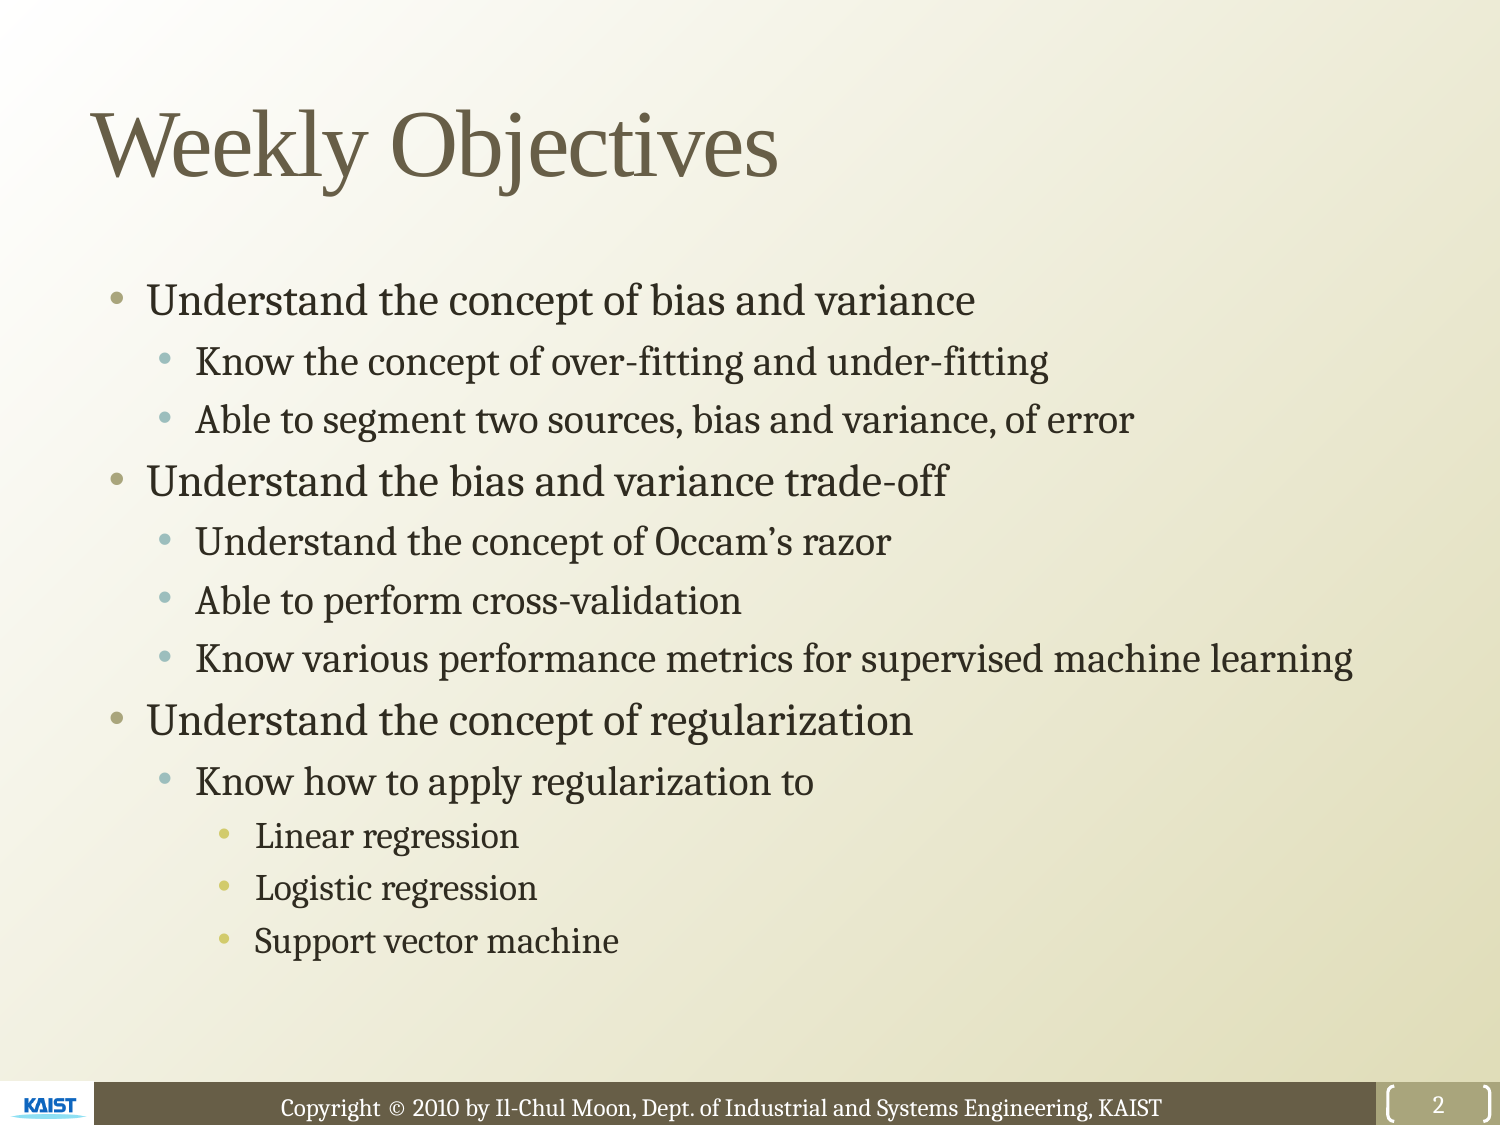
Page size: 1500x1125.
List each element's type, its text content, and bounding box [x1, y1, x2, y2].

list Understand the concept of bias and variance Know the concept of over-fitting and under-fitting Able to segment two sources, bias and variance, of error Understand the bias and variance trade-off Understand the concept of Occam’s razor Able to perform cross-validation Know various performance metrics for supervised machine learning Understand the concept of regularization Know how to apply regularization to Linear regression Logistic regression Support vector machine [75, 262, 1459, 1071]
title Weekly Objectives [75, 45, 1459, 232]
slide_number 2 [1386, 1084, 1492, 1123]
picture [0, 1081, 94, 1125]
